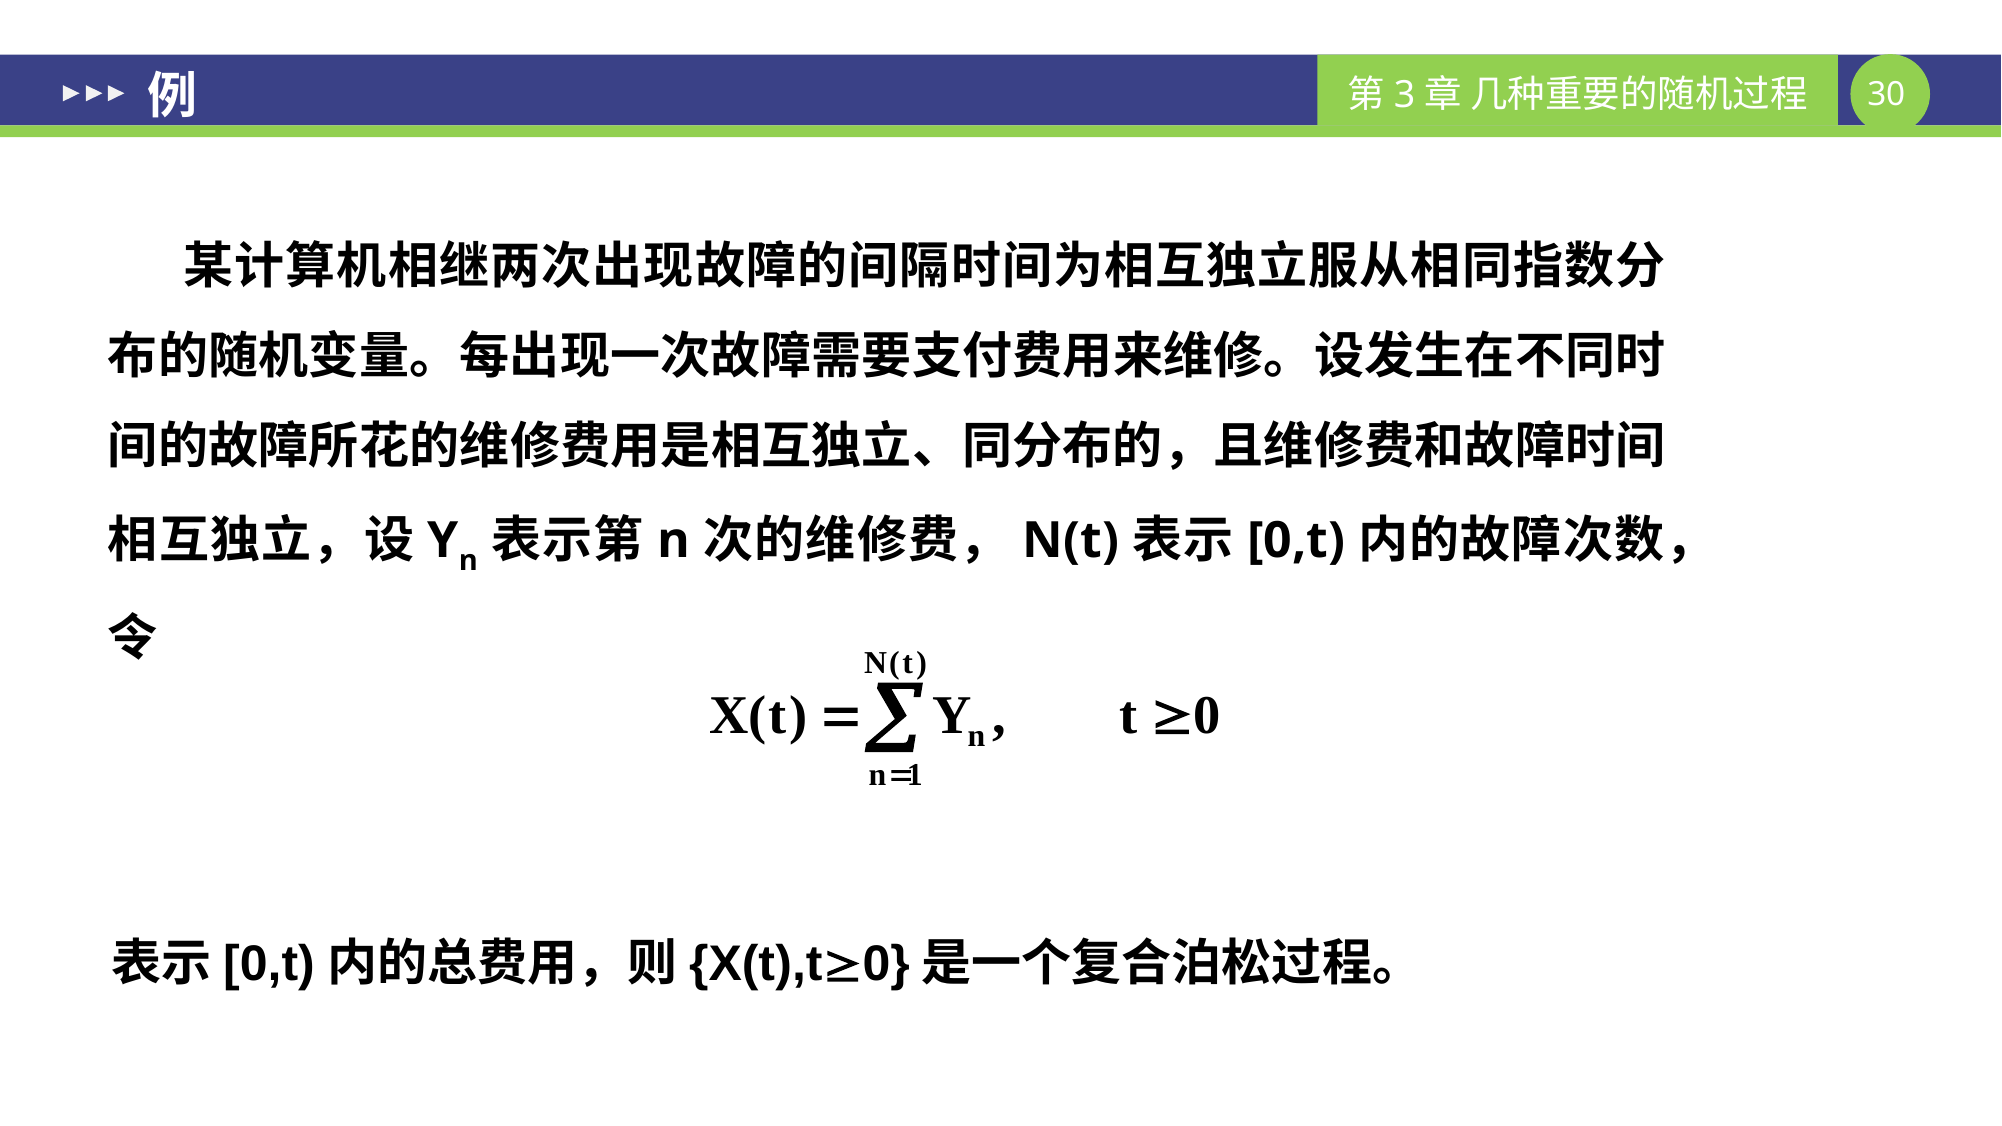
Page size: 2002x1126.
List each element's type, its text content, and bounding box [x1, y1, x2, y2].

title 例 [127, 57, 1003, 129]
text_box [700, 637, 1232, 797]
text_box 表示[0,t)内的总费用，则{X(t),t0}是一个复合泊松过程。 [96, 893, 1710, 999]
list 某计算机相继两次出现故障的间隔时间为相互独立服从相同指数分布的随机变量。每出现一次故障需要支付费用来维修。设发生在不同时间的故障所花的维修费用是相互独立、同分布的，且维修费和故障时间相互独立，设Yn表示第n次的维修费，N(t)表示[0,t)内的故障次数，令 [87, 193, 1686, 745]
